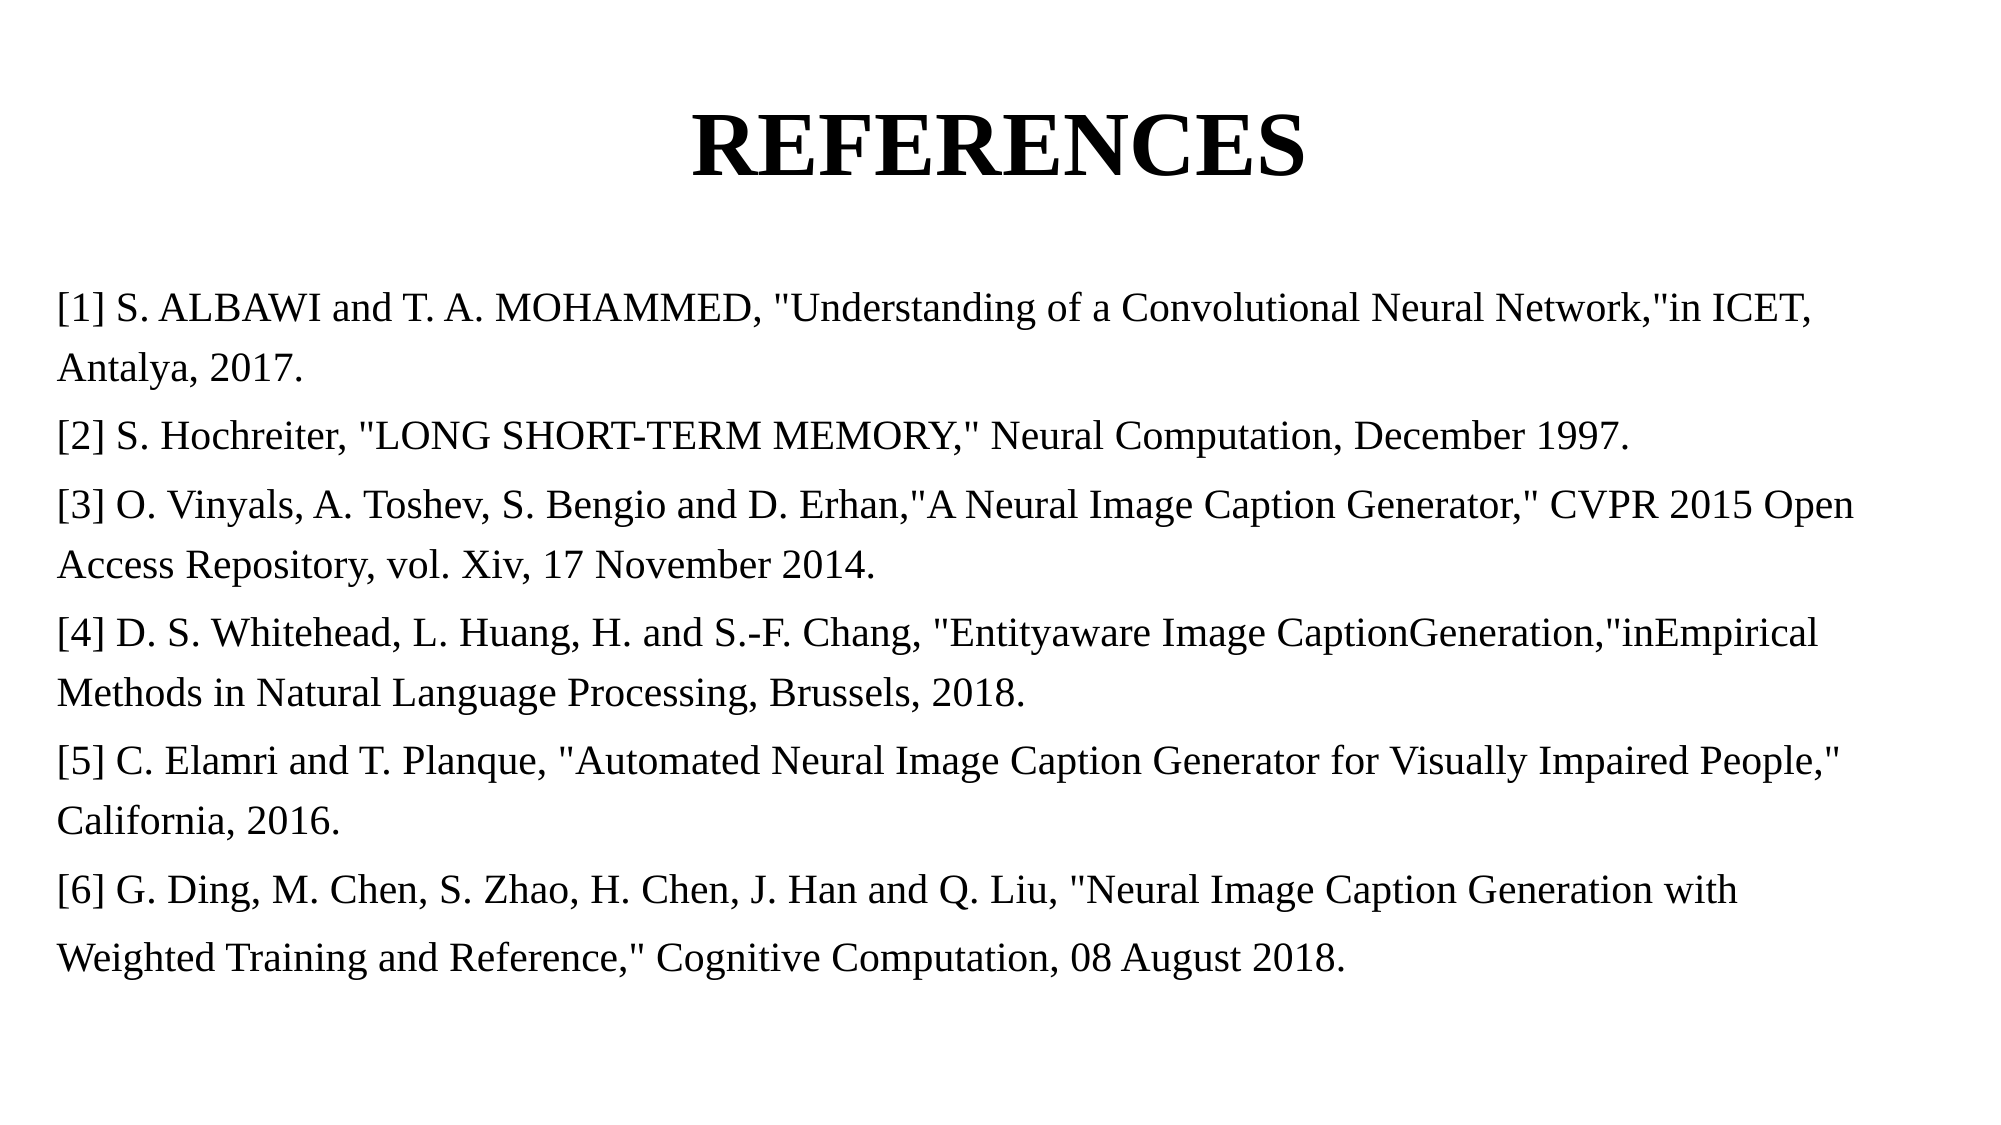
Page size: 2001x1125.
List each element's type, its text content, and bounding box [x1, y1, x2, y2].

title REFERENCES [99, 44, 1901, 233]
list [1] S. ALBAWI and T. A. MOHAMMED, "Understanding of a Convolutional Neural Network,"in ICET, Antalya, 2017. [2] S. Hochreiter, "LONG SHORT-TERM MEMORY," Neural Computation, December 1997. [3] O. Vinyals, A. Toshev, S. Bengio and D. Erhan,"A Neural Image Caption Generator," CVPR 2015 Open Access Repository, vol. Xiv, 17 November 2014. [4] D. S. Whitehead, L. Huang, H. and S.-F. Chang, "Entityaware Image CaptionGeneration,"inEmpirical Methods in Natural Language Processing, Brussels, 2018. [5] C. Elamri and T. Planque, "Automated Neural Image Caption Generator for Visually Impaired People," California, 2016. [6] G. Ding, M. Chen, S. Zhao, H. Chen, J. Han and Q. Liu, "Neural Image Caption Generation with Weighted Training and Reference," Cognitive Computation, 08 August 2018. [41, 262, 1901, 1052]
